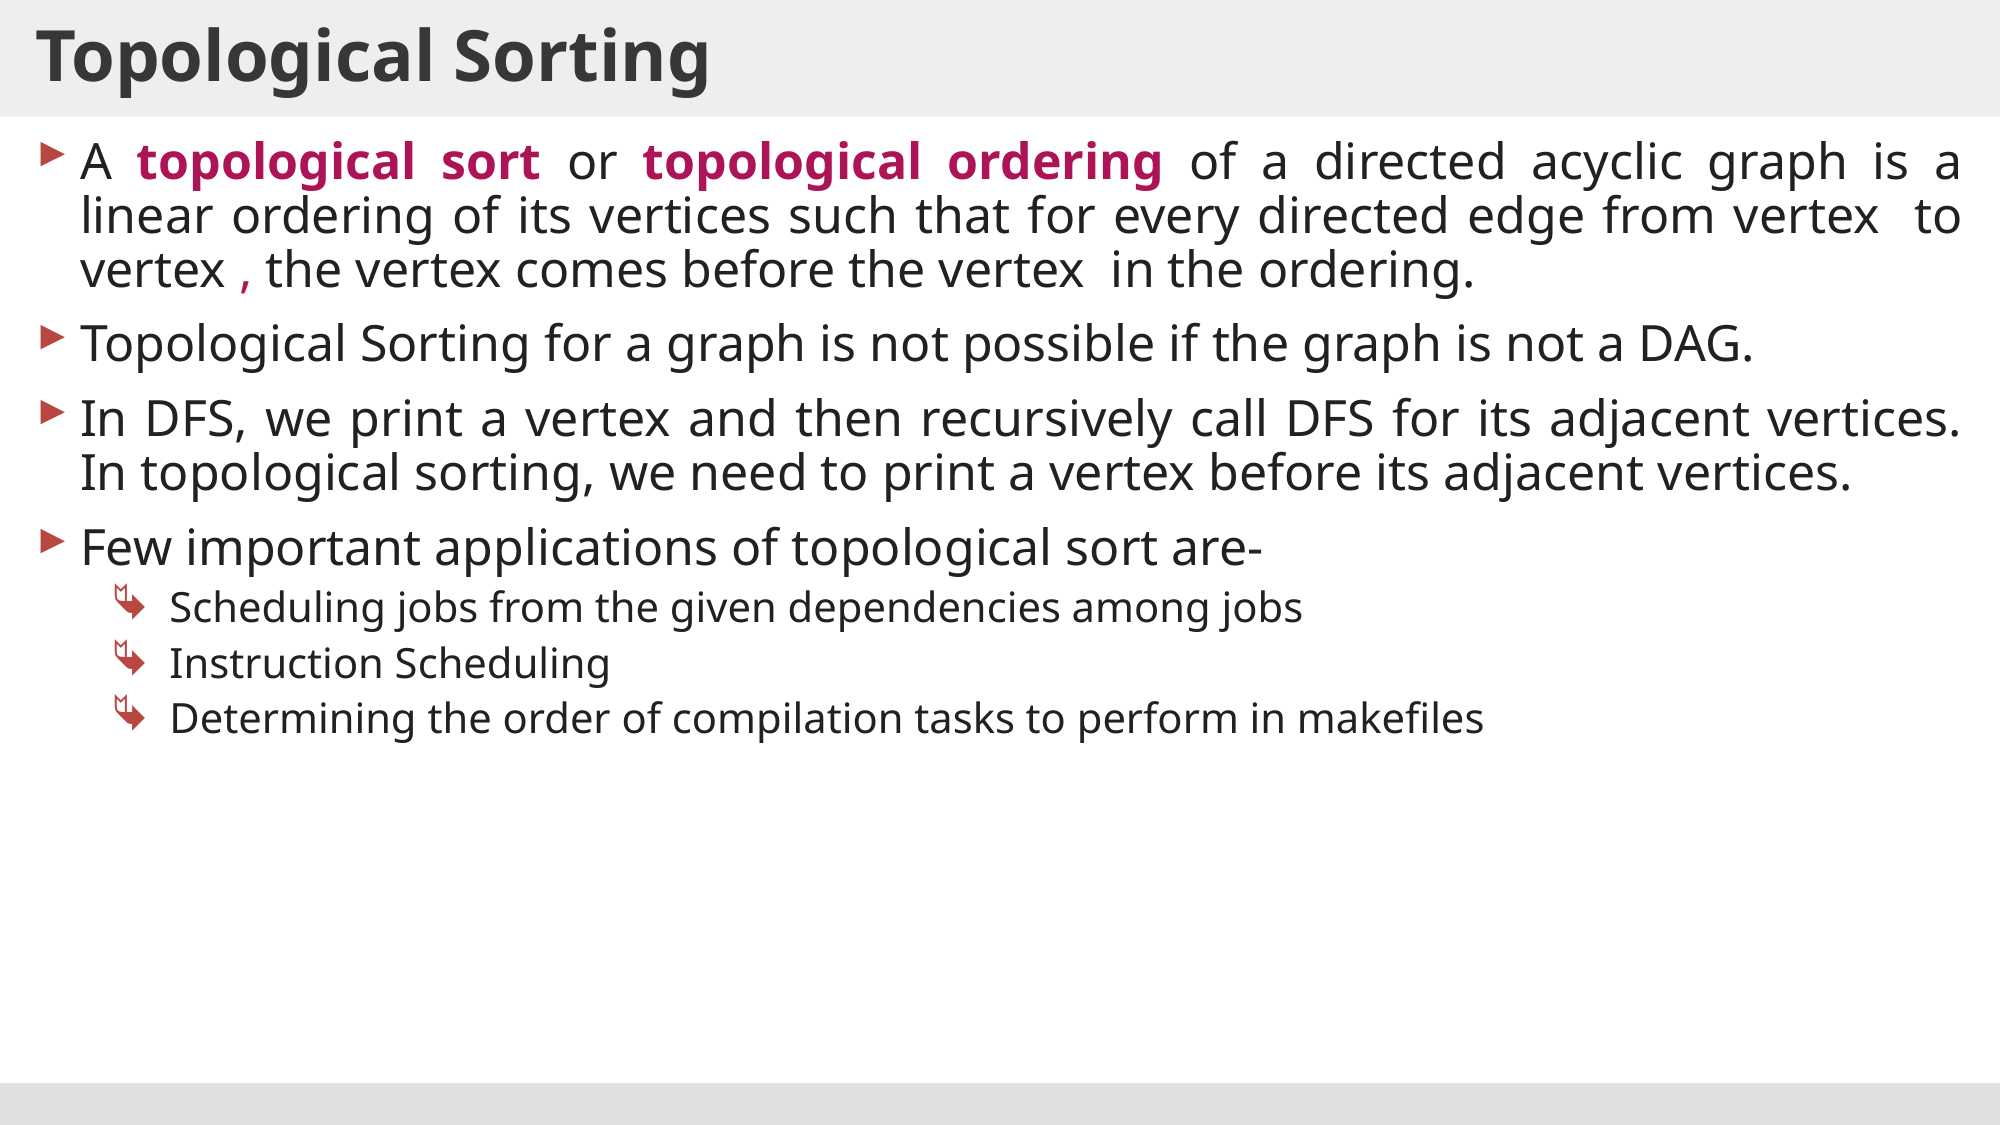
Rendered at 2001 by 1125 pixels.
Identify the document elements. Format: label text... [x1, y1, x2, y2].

title Topological Sorting [0, 0, 2000, 117]
